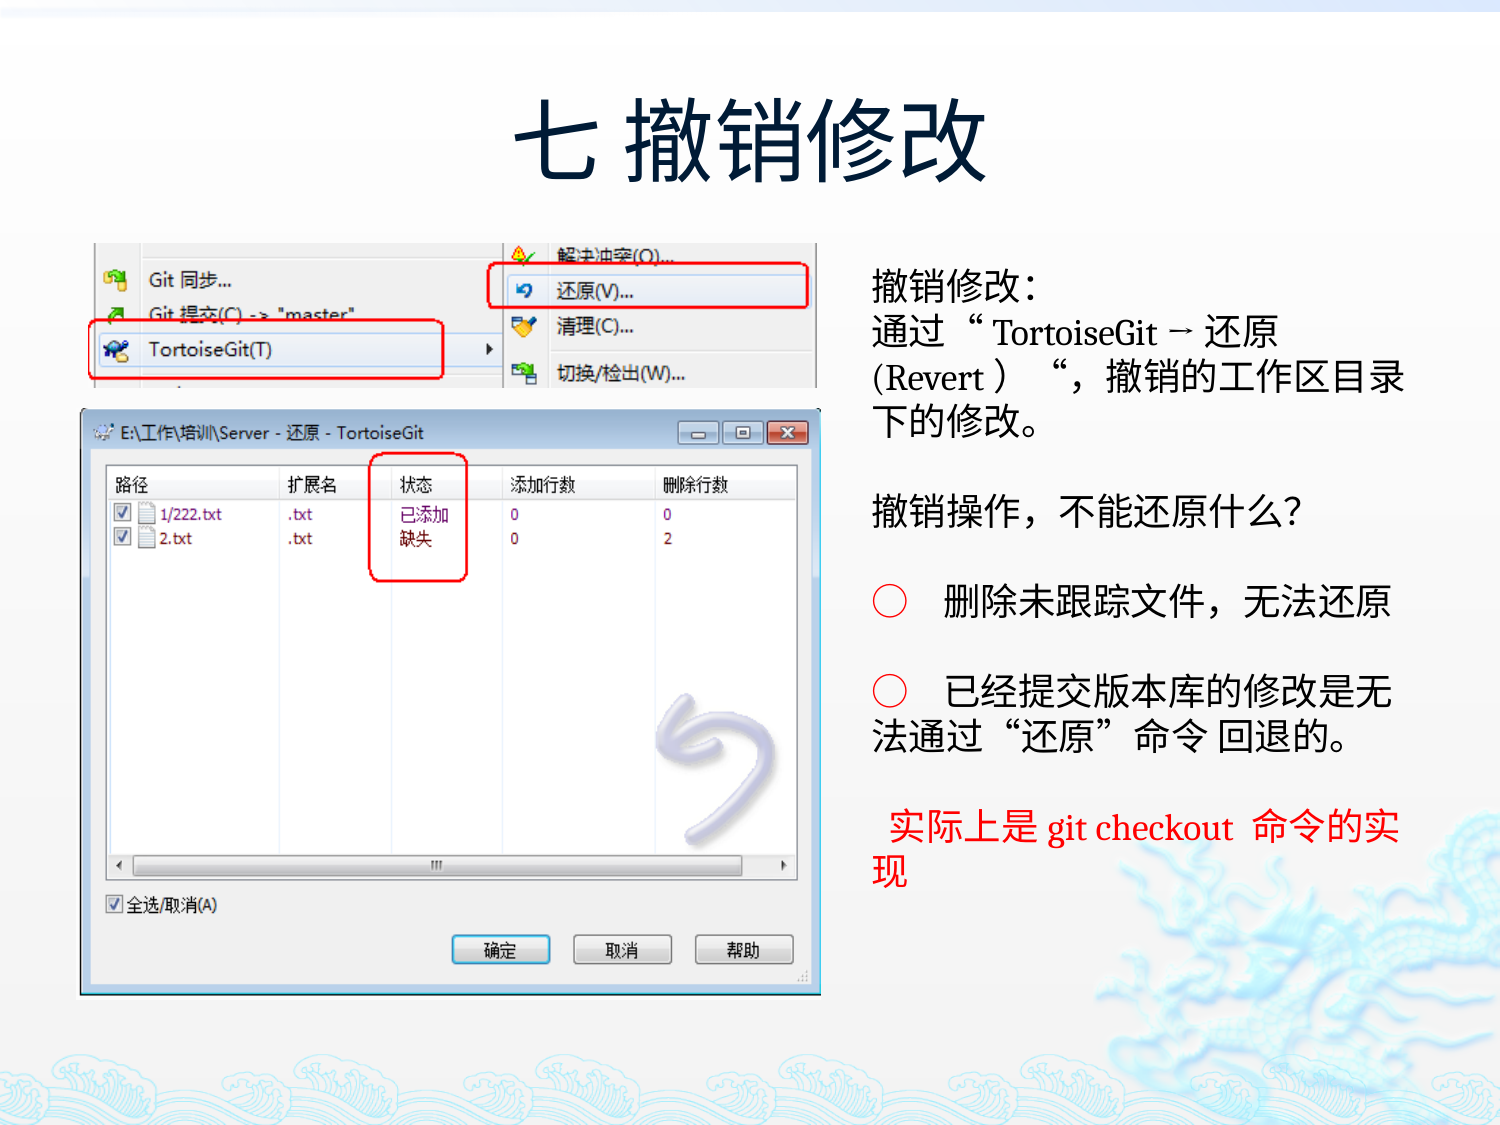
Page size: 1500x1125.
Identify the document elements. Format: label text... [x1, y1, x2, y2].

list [76, 408, 822, 1001]
title 七 撤销修改 [75, 45, 1425, 233]
text_box 撤销修改： 通过“TortoiseGit →还原(Revert）“，撤销的工作区目录下的修改。 撤销操作，不能还原什么？ ○ 删除未跟踪文件，无法还原 ○ 已经提交版本库的修改是无法通过“还原”命令 回退的。 实际上是git checkout 命令的实现 [856, 255, 1436, 1125]
picture [87, 242, 818, 388]
